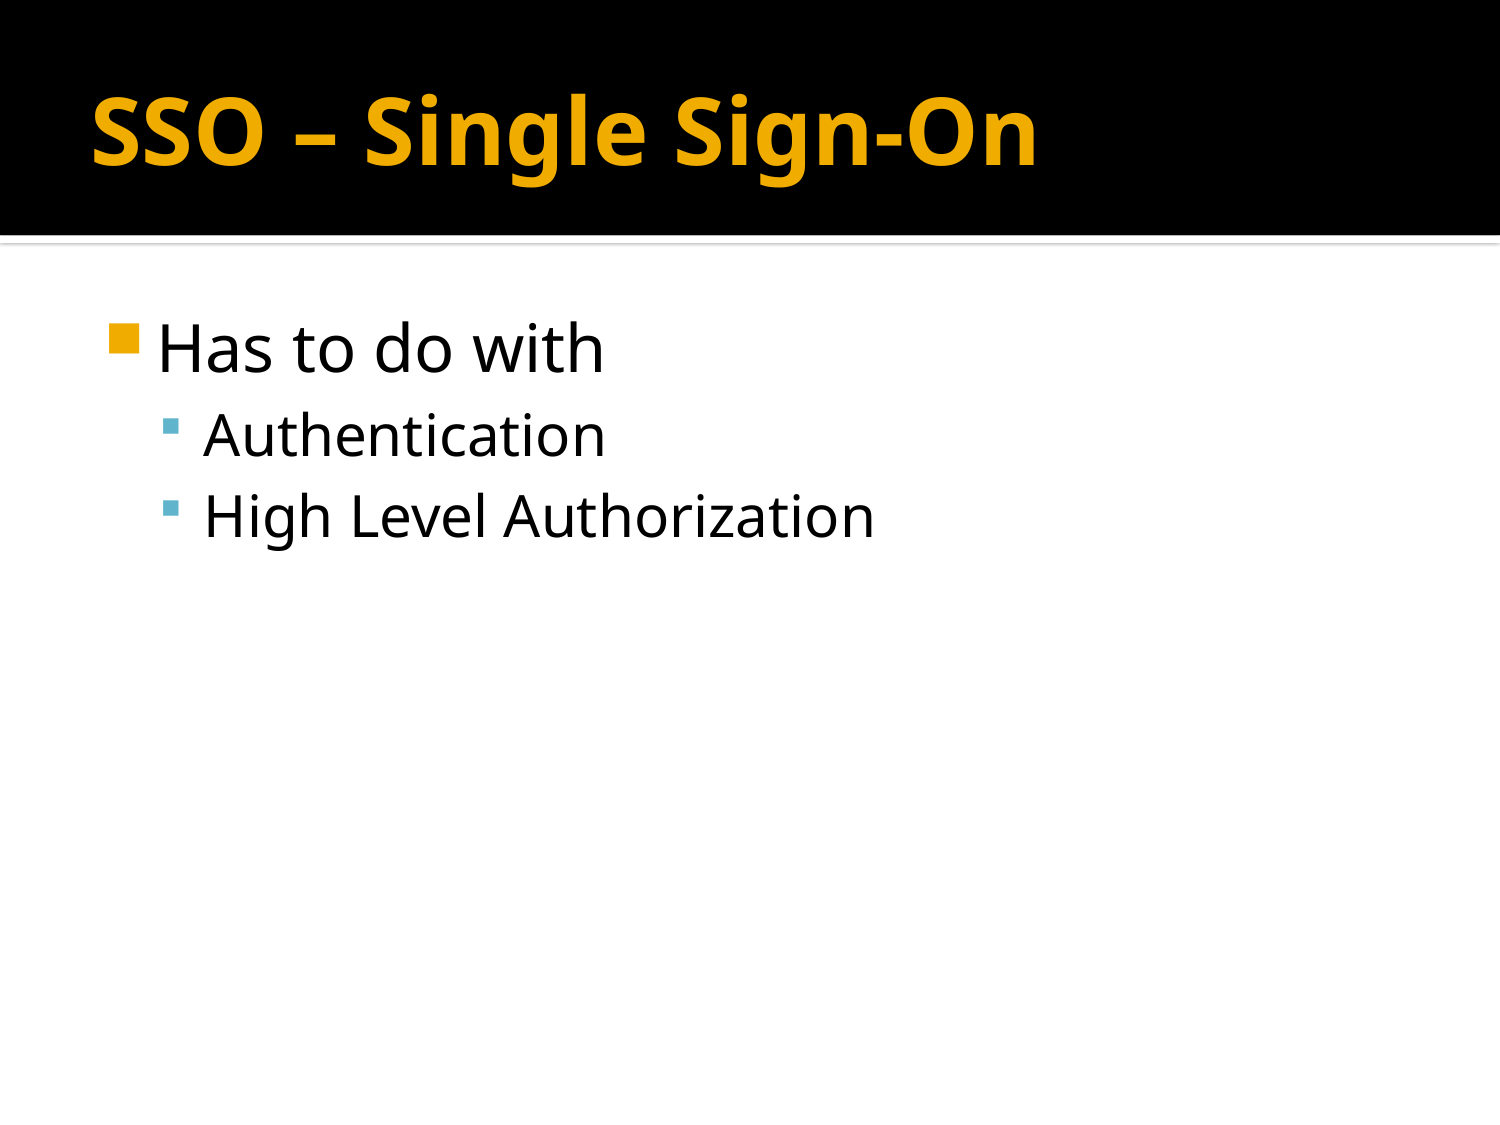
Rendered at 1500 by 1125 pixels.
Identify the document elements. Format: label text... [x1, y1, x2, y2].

list Has to do with Authentication High Level Authorization [75, 291, 1425, 1050]
title SSO – Single Sign-On [75, 25, 1425, 231]
